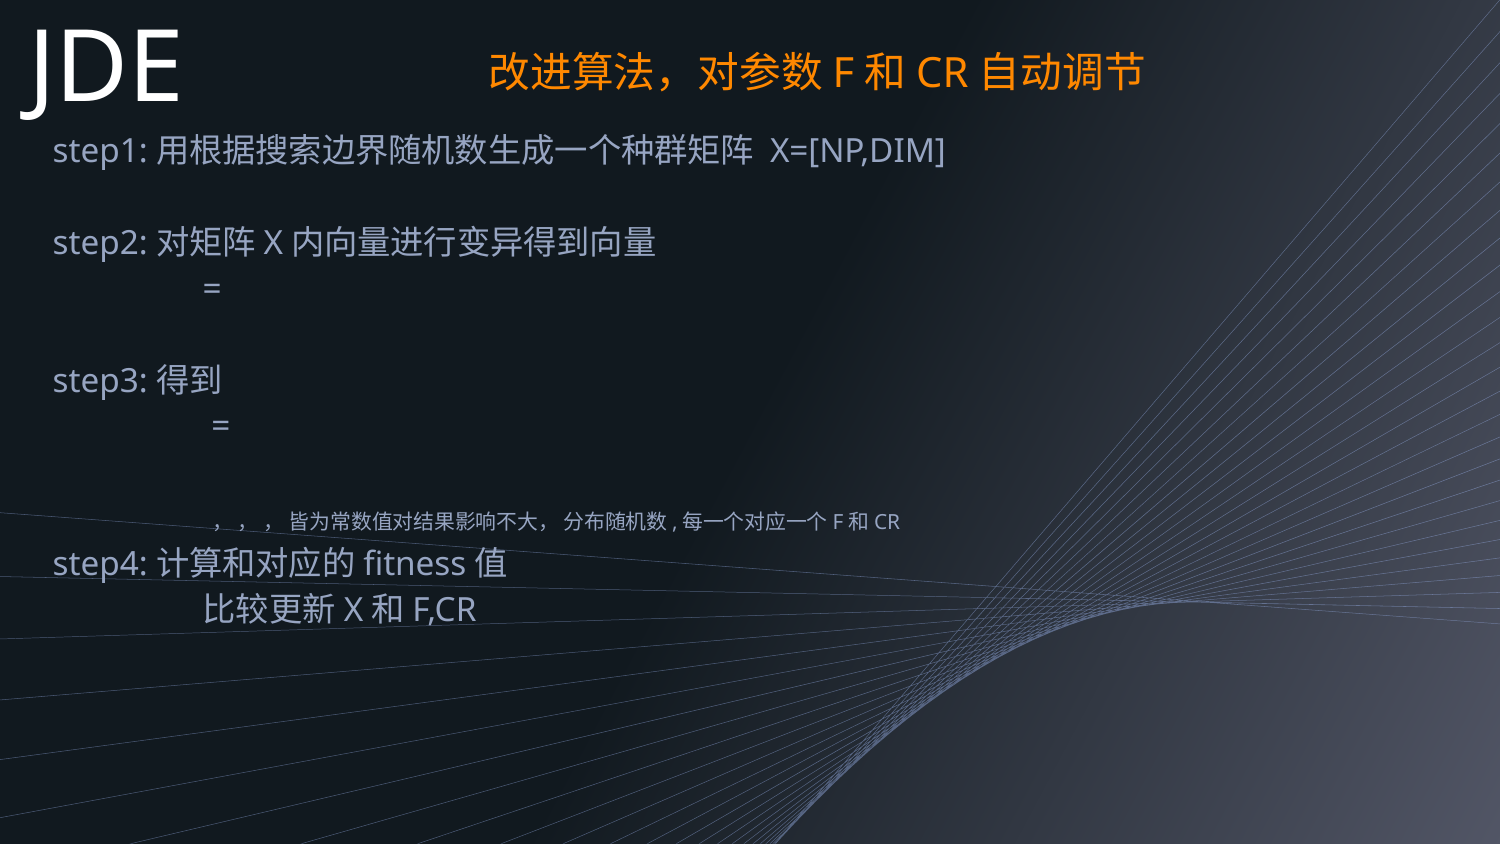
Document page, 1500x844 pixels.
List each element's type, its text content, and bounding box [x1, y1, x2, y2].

text_box 改进算法，对参数F和CR自动调节 [262, 18, 1373, 97]
title JDE [28, 11, 736, 124]
